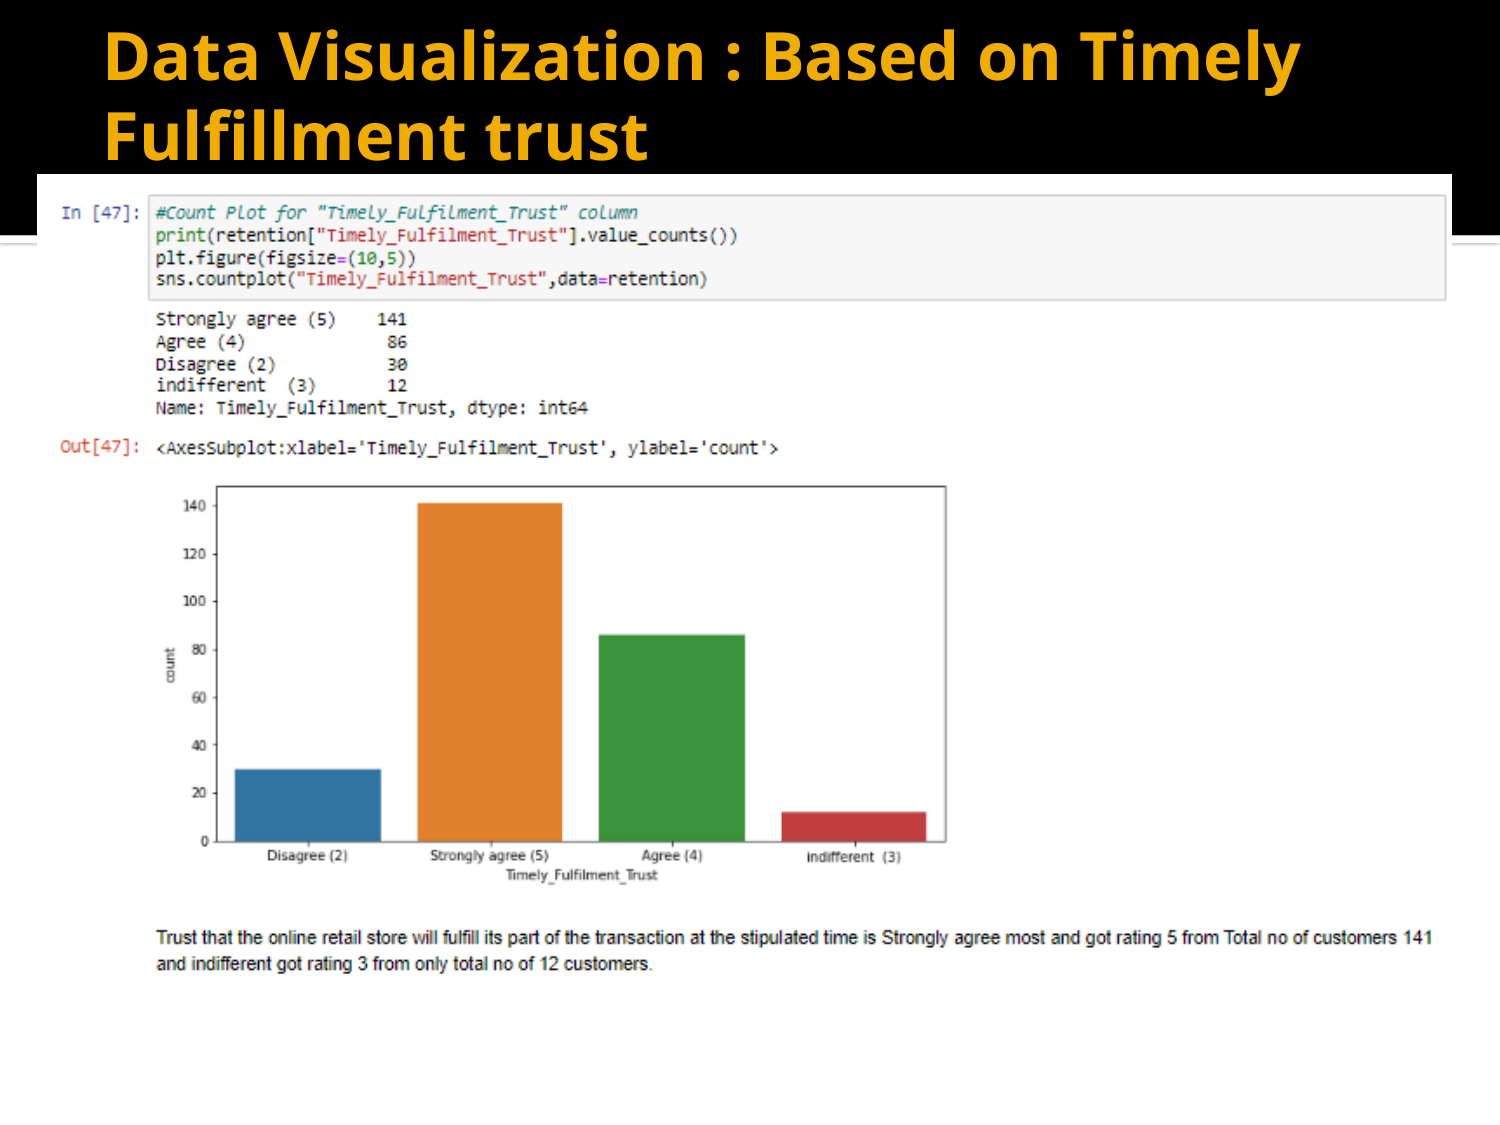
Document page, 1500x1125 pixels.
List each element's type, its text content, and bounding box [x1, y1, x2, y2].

picture [37, 174, 1452, 988]
title Data Visualization : Based on Timely Fulfillment trust [87, 0, 1500, 188]
